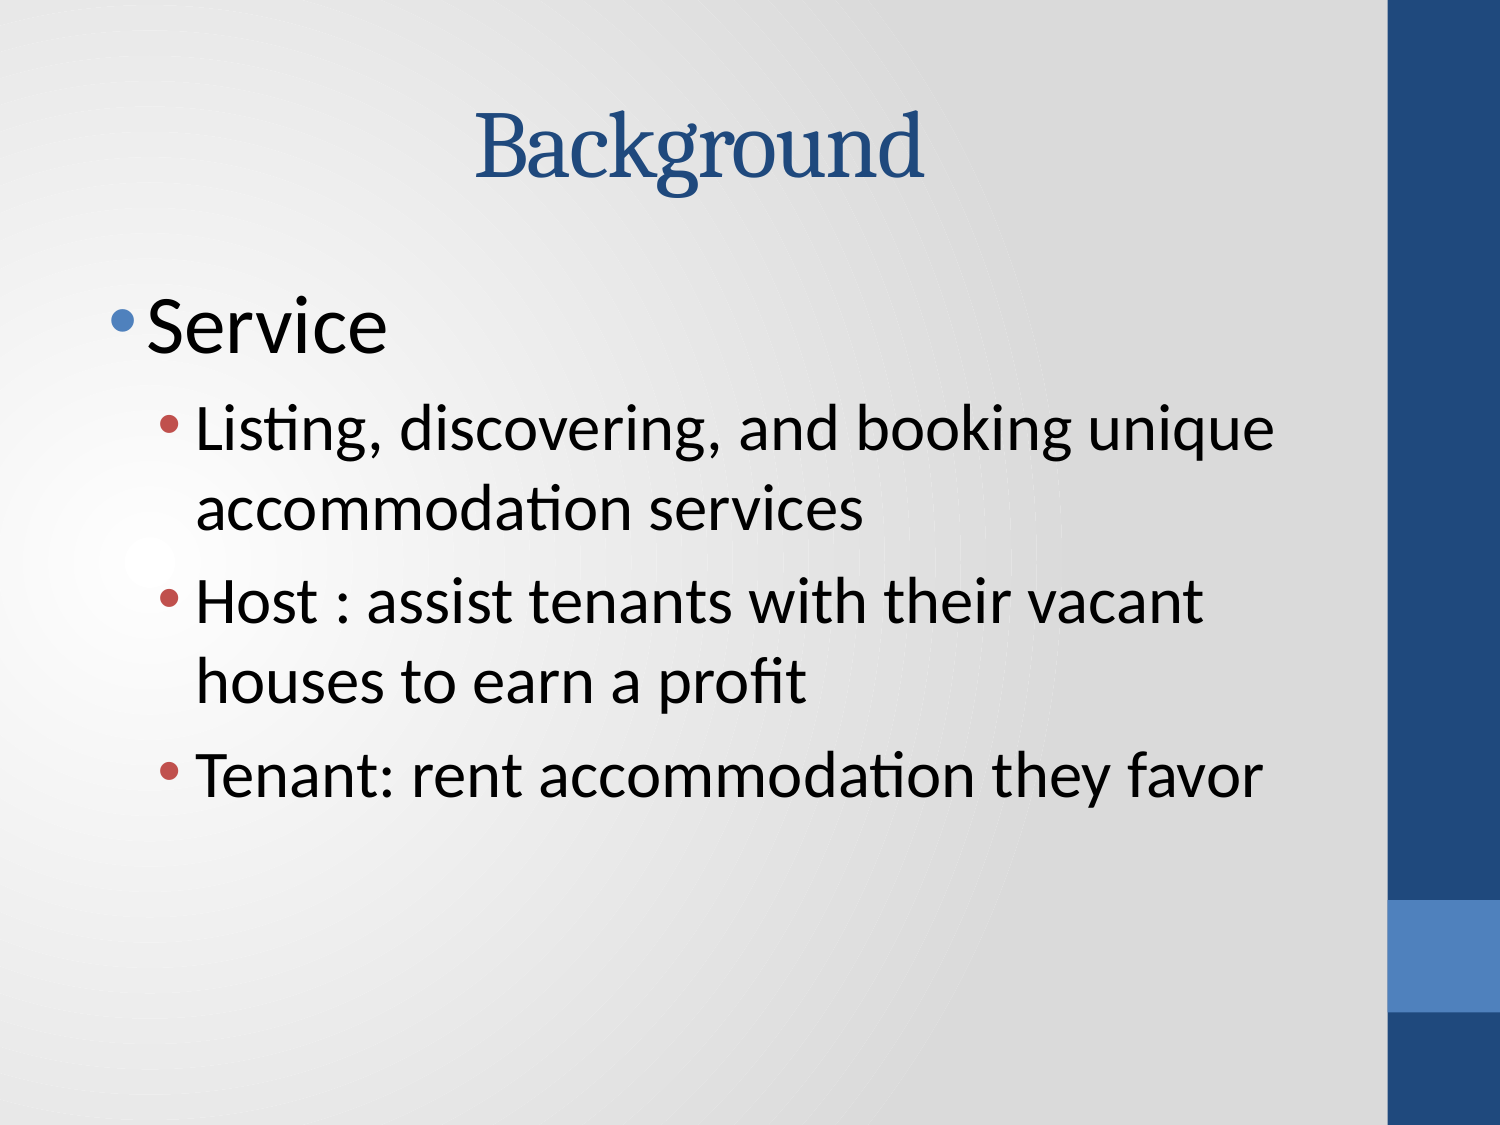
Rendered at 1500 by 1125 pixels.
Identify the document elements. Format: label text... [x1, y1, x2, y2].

list Service Listing, discovering, and booking unique accommodation services Host : assist tenants with their vacant houses to earn a profit Tenant: rent accommodation they favor [75, 262, 1325, 1050]
title Background [75, 45, 1325, 233]
